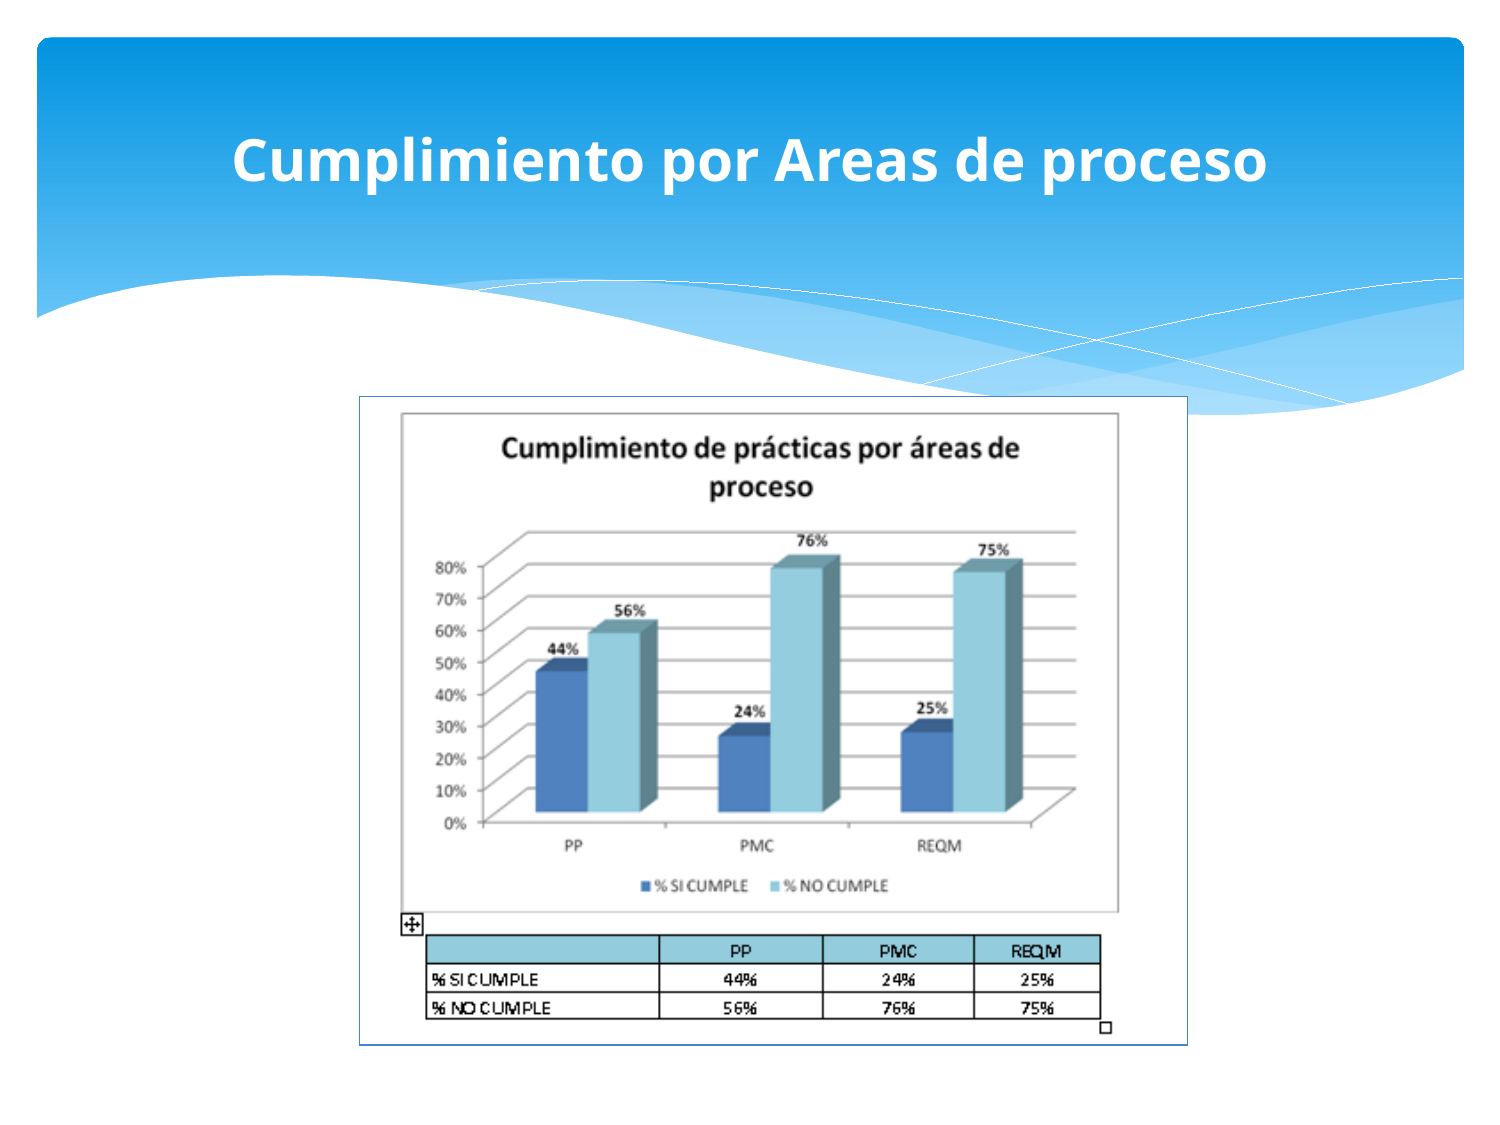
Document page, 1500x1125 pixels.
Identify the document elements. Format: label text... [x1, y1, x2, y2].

text_box Cumplimiento por Areas de proceso [74, 55, 1425, 261]
picture [359, 396, 1188, 1045]
